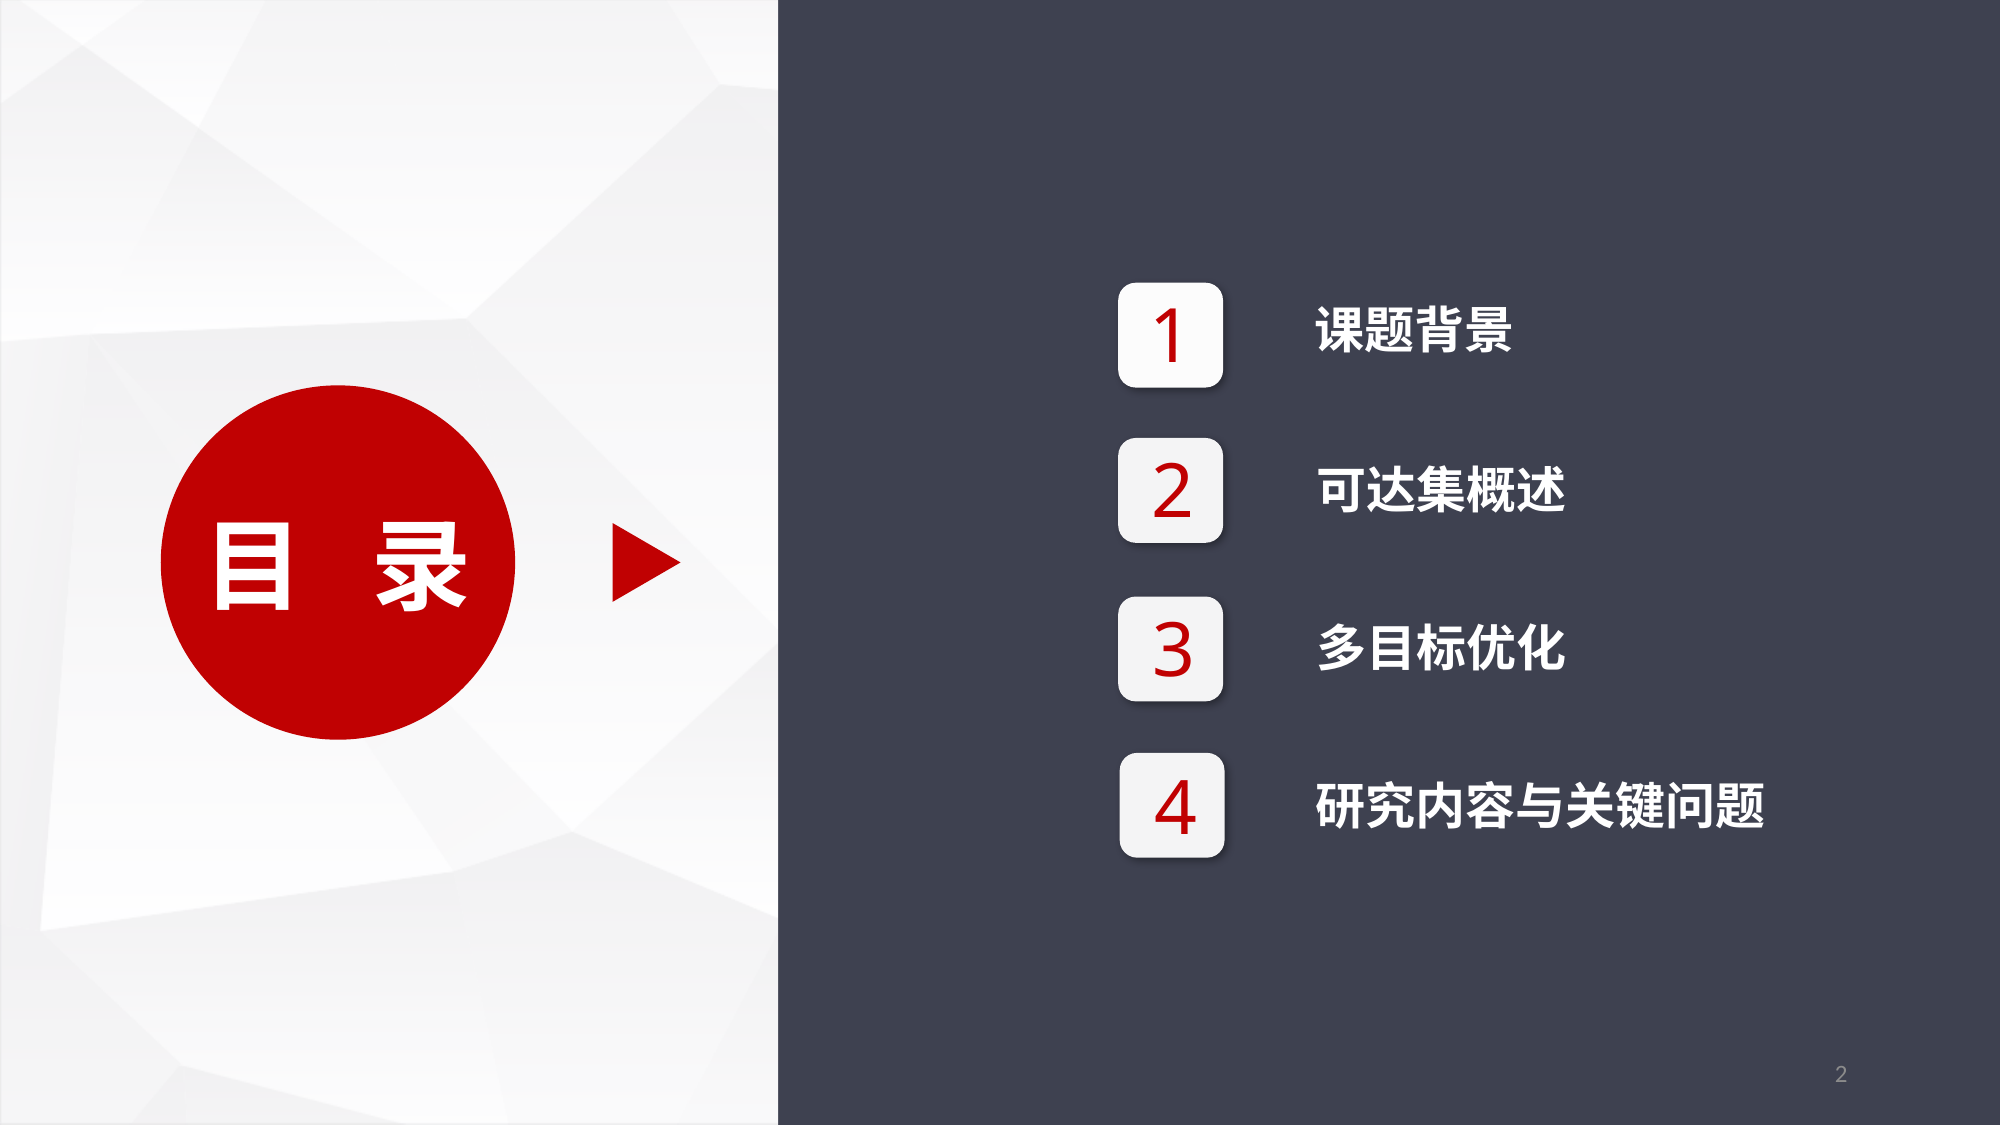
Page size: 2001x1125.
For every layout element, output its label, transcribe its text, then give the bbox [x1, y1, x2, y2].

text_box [1108, 594, 1224, 702]
text_box 研究内容与关键问题 [1300, 767, 1781, 843]
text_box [1108, 435, 1224, 543]
text_box 课题背景 [1299, 291, 1530, 367]
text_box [1109, 752, 1225, 859]
text_box 可达集概述 [1301, 451, 1582, 526]
slide_number 2 [1412, 1042, 1863, 1103]
picture [0, 0, 779, 1125]
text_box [1110, 280, 1224, 388]
text_box 多目标优化 [1301, 609, 1582, 684]
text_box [160, 385, 516, 740]
